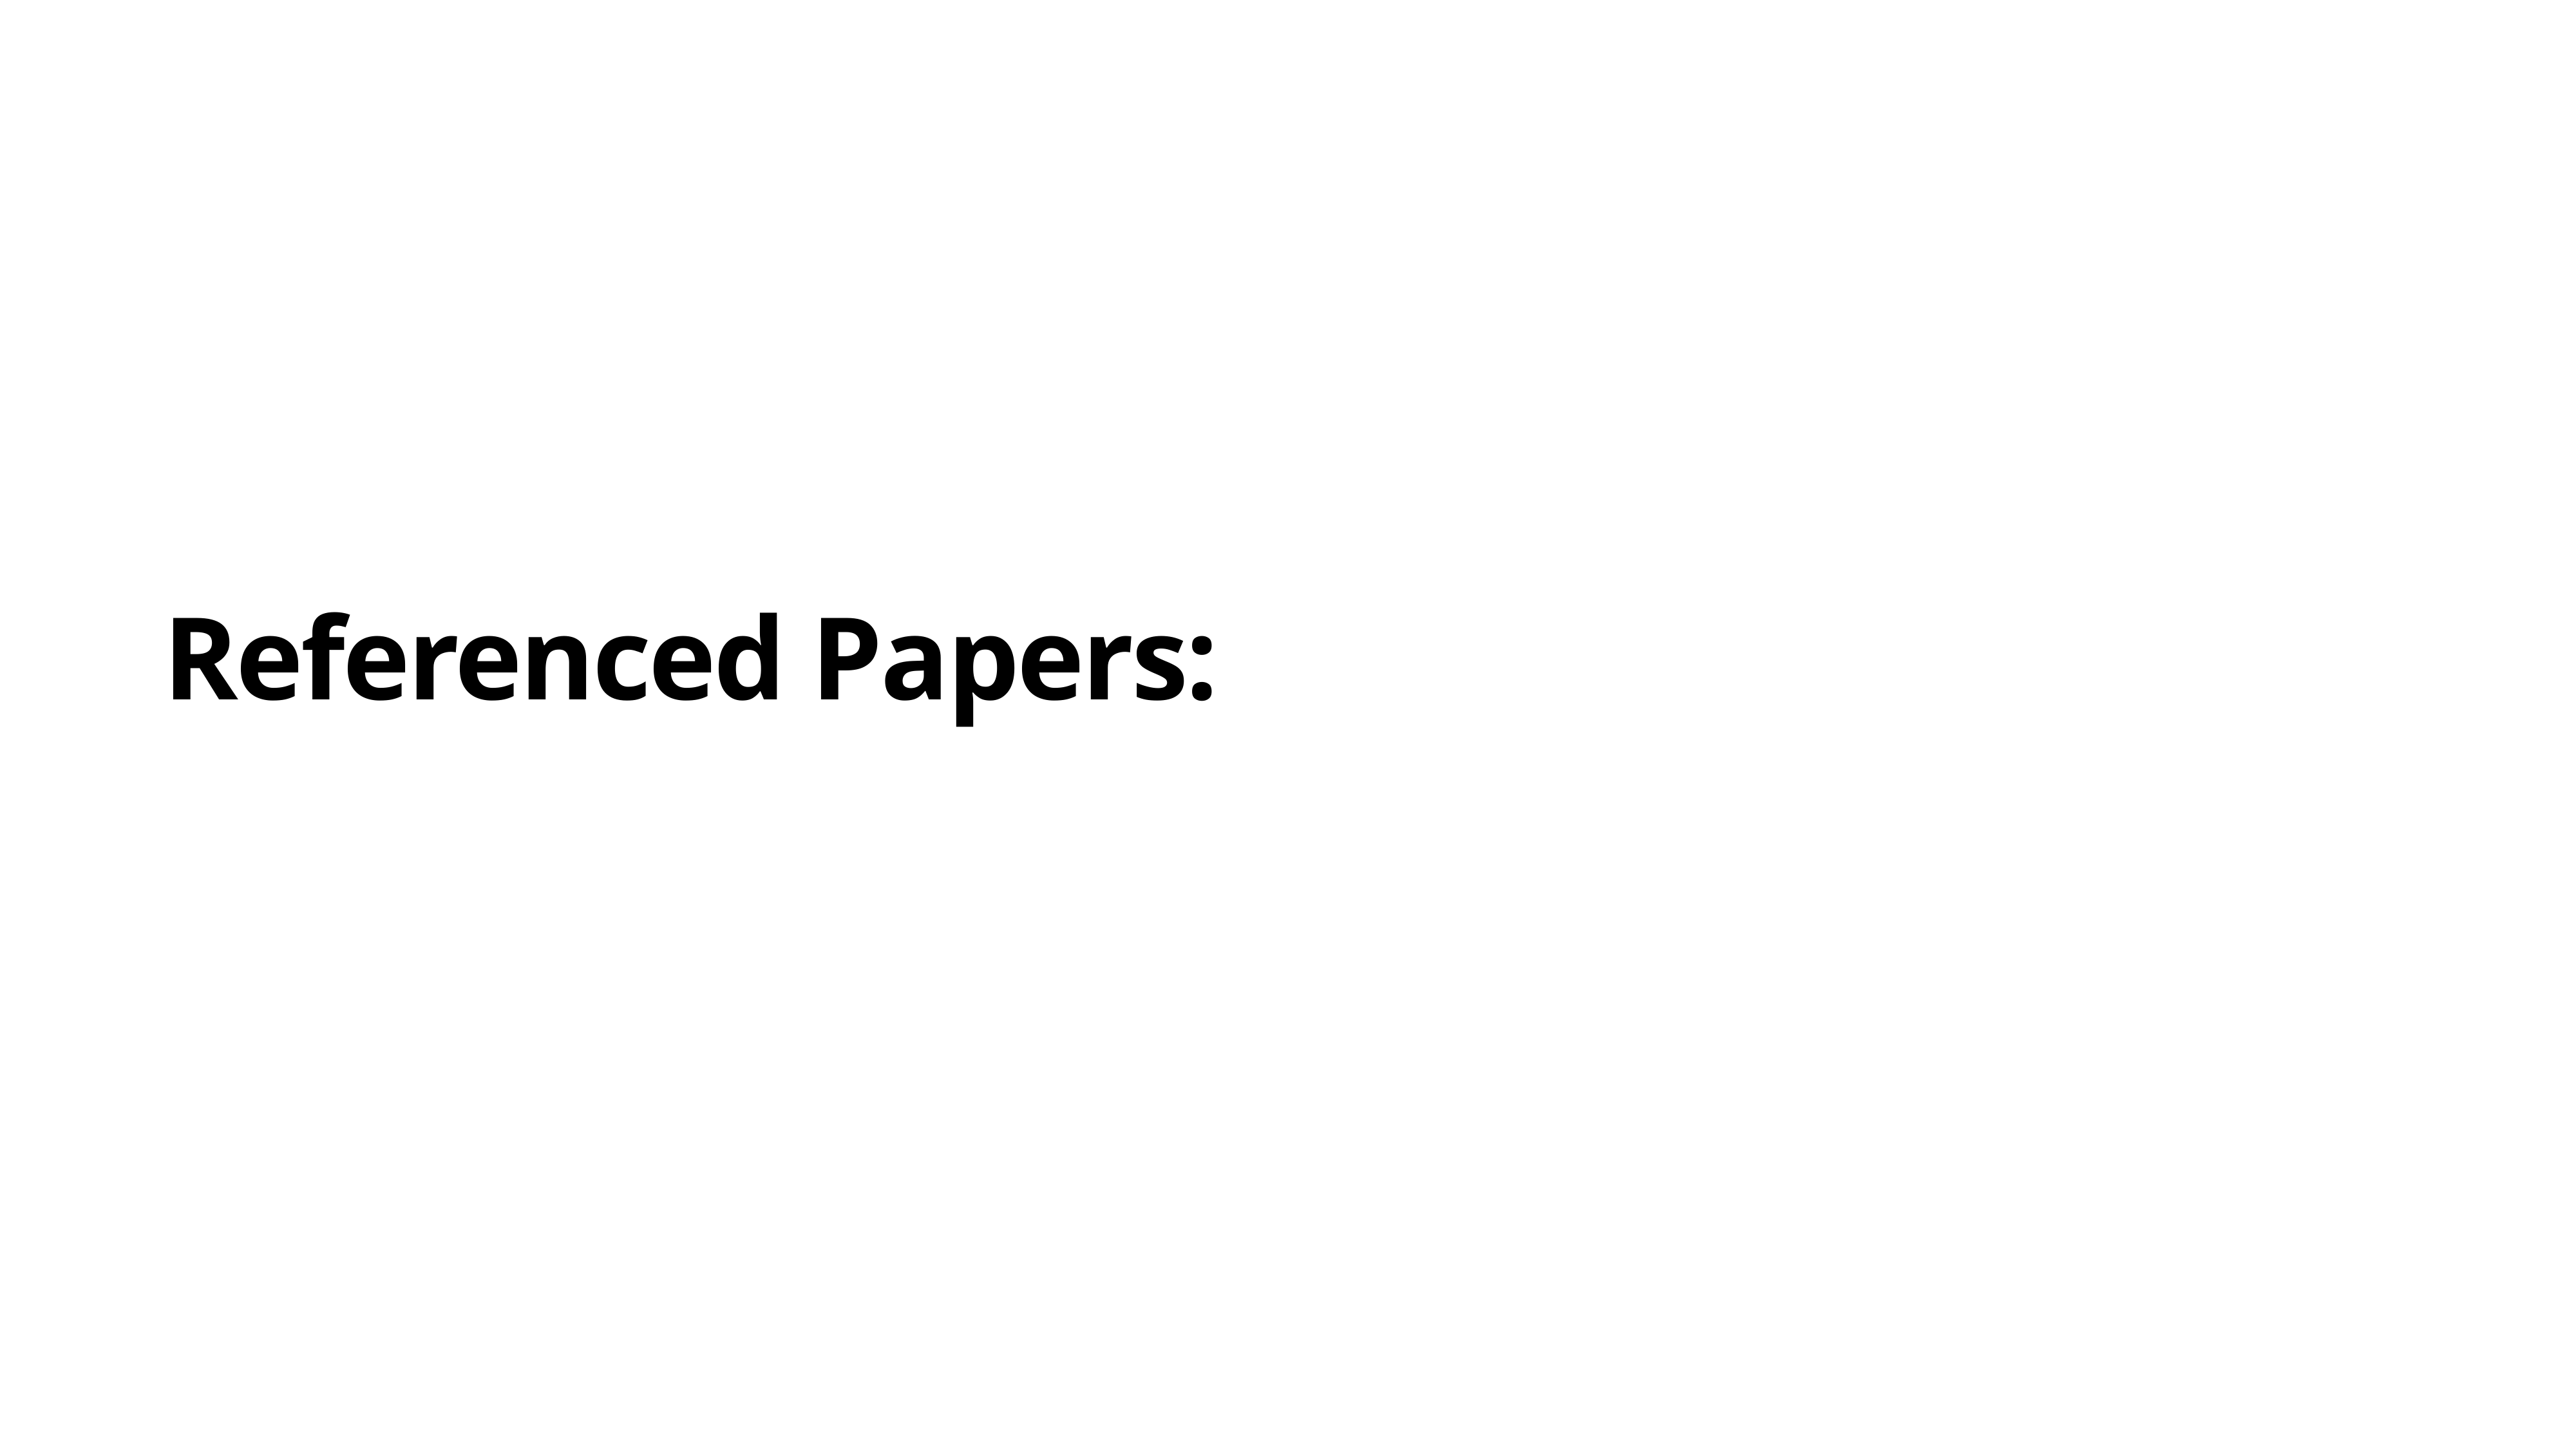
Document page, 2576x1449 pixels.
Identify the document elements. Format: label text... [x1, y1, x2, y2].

title Referenced Papers: [157, 606, 2479, 759]
